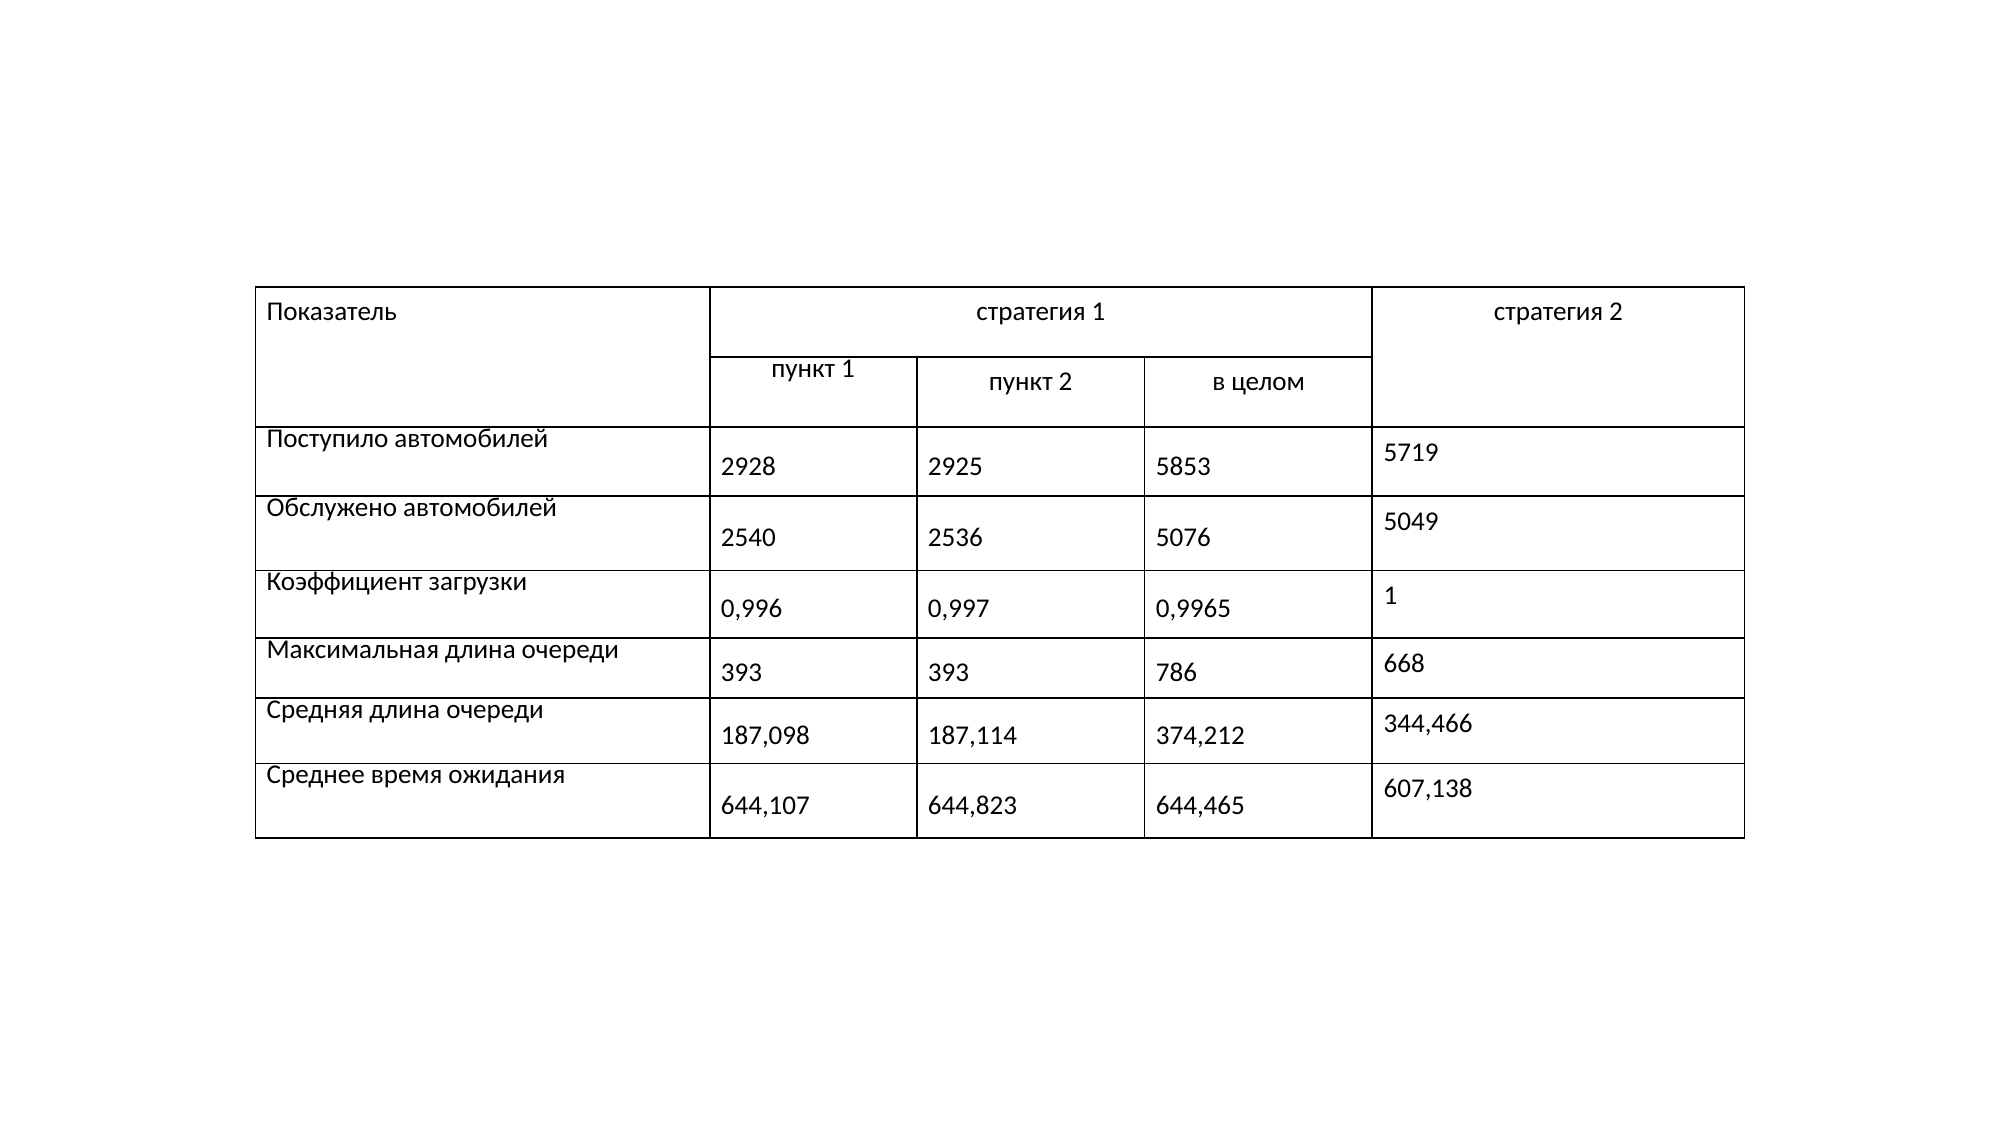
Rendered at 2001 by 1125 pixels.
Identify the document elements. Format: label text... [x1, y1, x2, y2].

table_cell пункт 1 [711, 358, 916, 426]
table_cell 5076 [1145, 497, 1371, 570]
table_cell 644,823 [918, 764, 1144, 837]
table_cell 644,107 [711, 764, 916, 837]
table_cell Поступило автомобилей [256, 428, 709, 495]
table_cell 5049 [1373, 497, 1744, 570]
table_cell пункт 2 [918, 358, 1144, 426]
table_cell Обслужено автомобилей [256, 497, 709, 570]
table_header стратегия 2 [1373, 288, 1744, 426]
table_cell Максимальная длина очереди [256, 639, 709, 697]
table_cell 2540 [711, 497, 916, 570]
table_cell 393 [711, 639, 916, 697]
table_cell Средняя длина очереди [256, 699, 709, 763]
table_cell 5853 [1145, 428, 1371, 495]
table_cell 0,996 [711, 571, 916, 637]
table_cell в целом [1145, 358, 1371, 426]
table_cell 644,465 [1145, 764, 1371, 837]
table_cell 5719 [1373, 428, 1744, 495]
table_cell 668 [1373, 639, 1744, 697]
table_cell Среднее время ожидания [256, 764, 709, 837]
table_cell 374,212 [1145, 699, 1371, 763]
table_cell 0,9965 [1145, 571, 1371, 637]
table_cell 2925 [918, 428, 1144, 495]
table_cell 607,138 [1373, 764, 1744, 837]
table_cell 786 [1145, 639, 1371, 697]
table_header Показатель [256, 288, 709, 426]
table_cell 0,997 [918, 571, 1144, 637]
table_cell 2928 [711, 428, 916, 495]
table_header стратегия 1 [711, 288, 1371, 356]
table_cell 187,114 [918, 699, 1144, 763]
table_cell 187,098 [711, 699, 916, 763]
table_cell Коэффициент загрузки [256, 571, 709, 637]
table_cell 344,466 [1373, 699, 1744, 763]
table_cell 2536 [918, 497, 1144, 570]
table_cell 393 [918, 639, 1144, 697]
table_cell 1 [1373, 571, 1744, 637]
